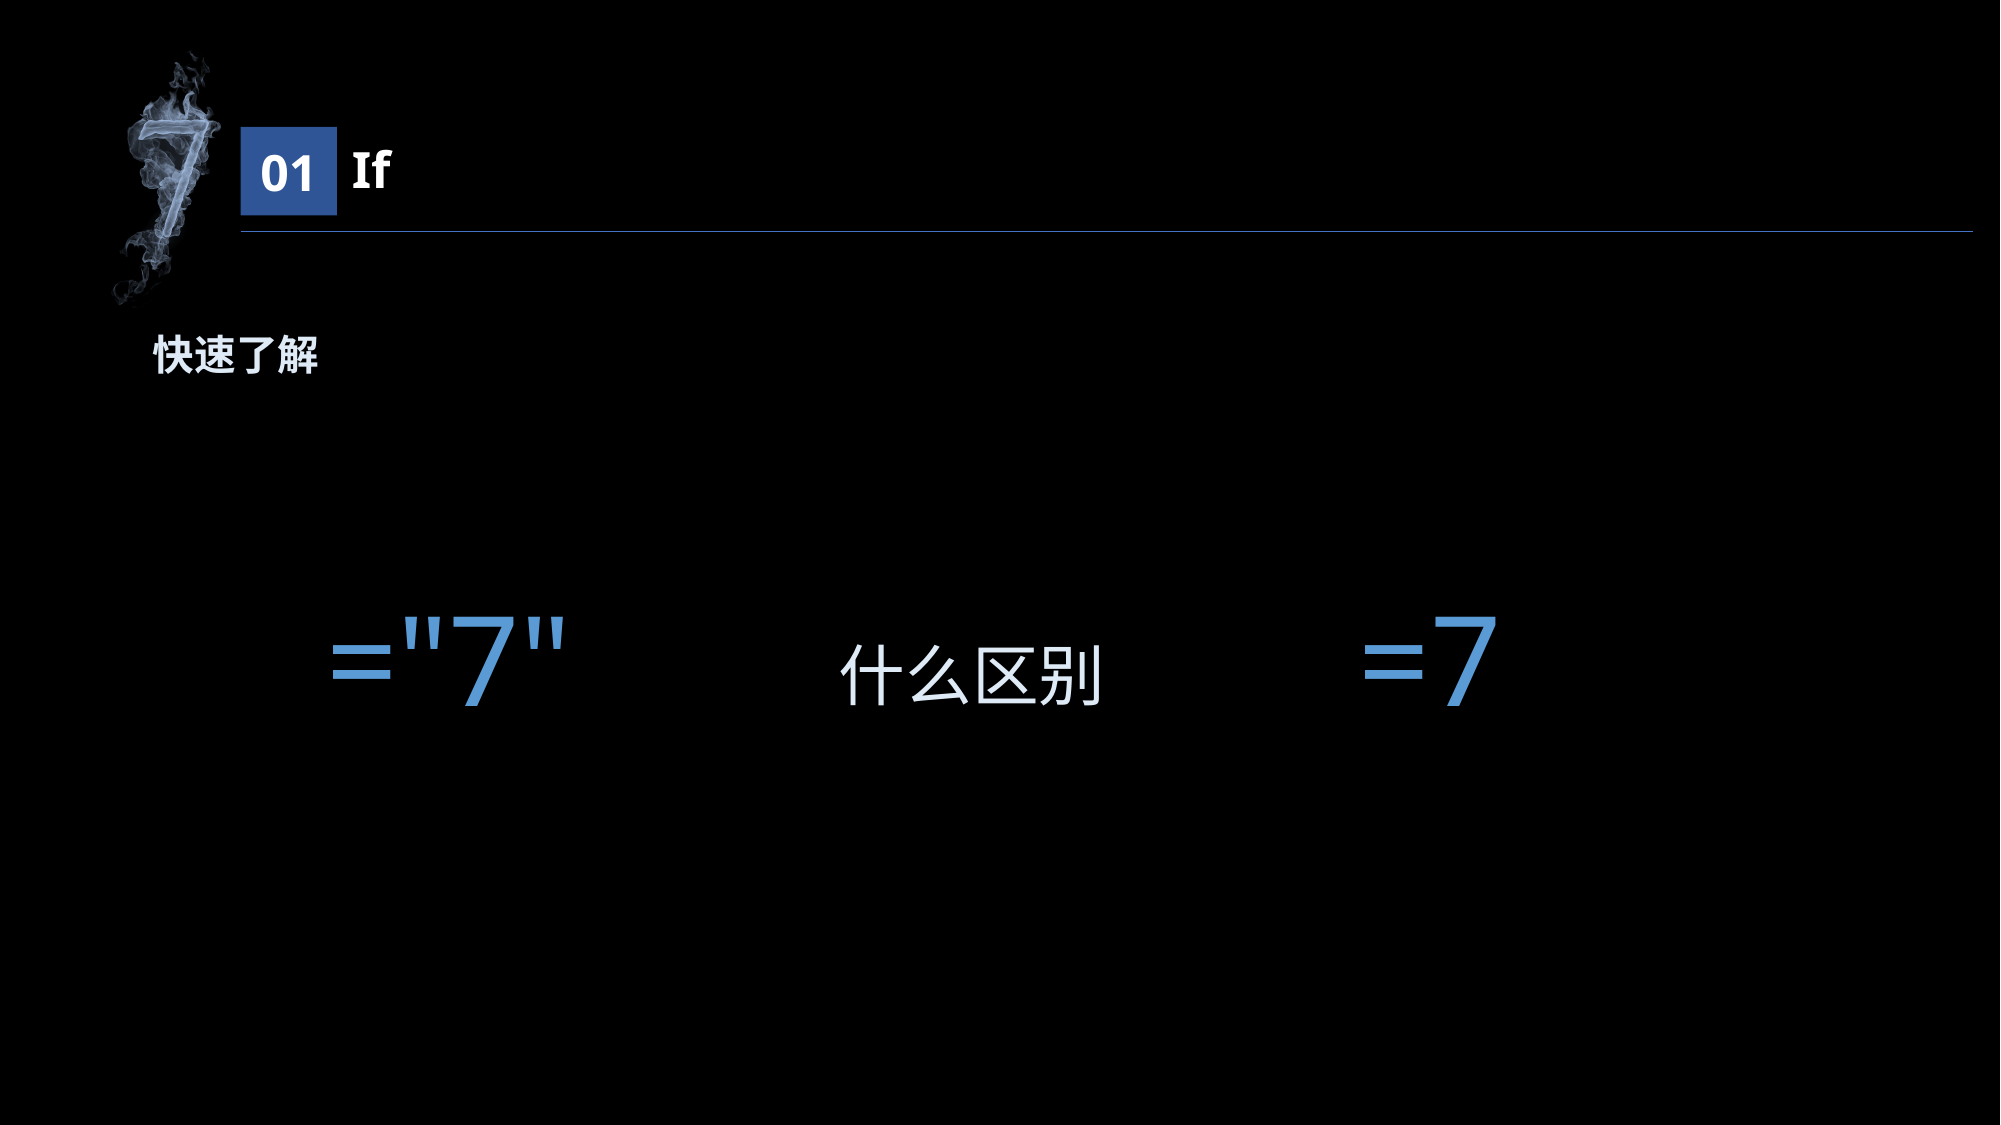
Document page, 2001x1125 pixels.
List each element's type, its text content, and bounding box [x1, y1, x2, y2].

text_box 01 [308, 126, 338, 217]
text_box =7 [1343, 568, 1683, 746]
title If [338, 132, 1311, 212]
text_box [149, 330, 840, 383]
list 快速了解 [137, 310, 1107, 404]
picture [36, 40, 308, 313]
text_box 什么区别 [823, 626, 1184, 714]
text_box ="7" [311, 568, 651, 746]
